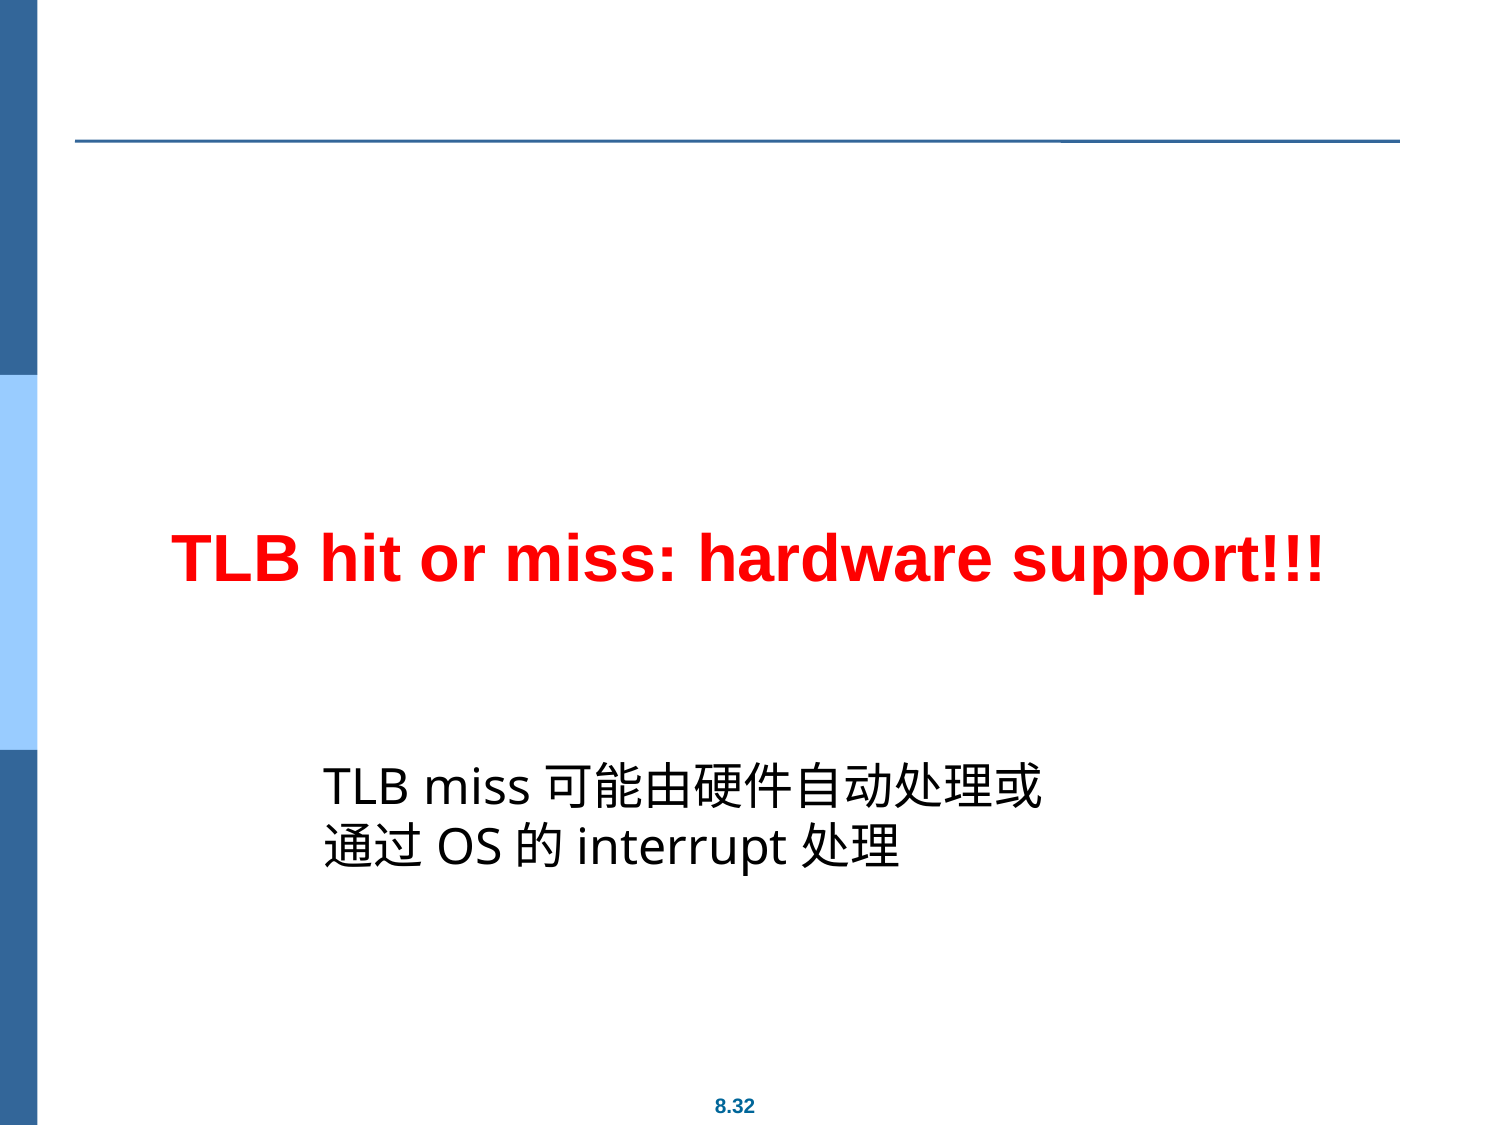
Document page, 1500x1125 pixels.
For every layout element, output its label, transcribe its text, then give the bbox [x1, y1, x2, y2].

text_box TLB miss可能由硬件自动处理或 通过OS的interrupt处理 [309, 746, 1191, 882]
title TLB hit or miss: hardware support!!! [75, 507, 1425, 603]
